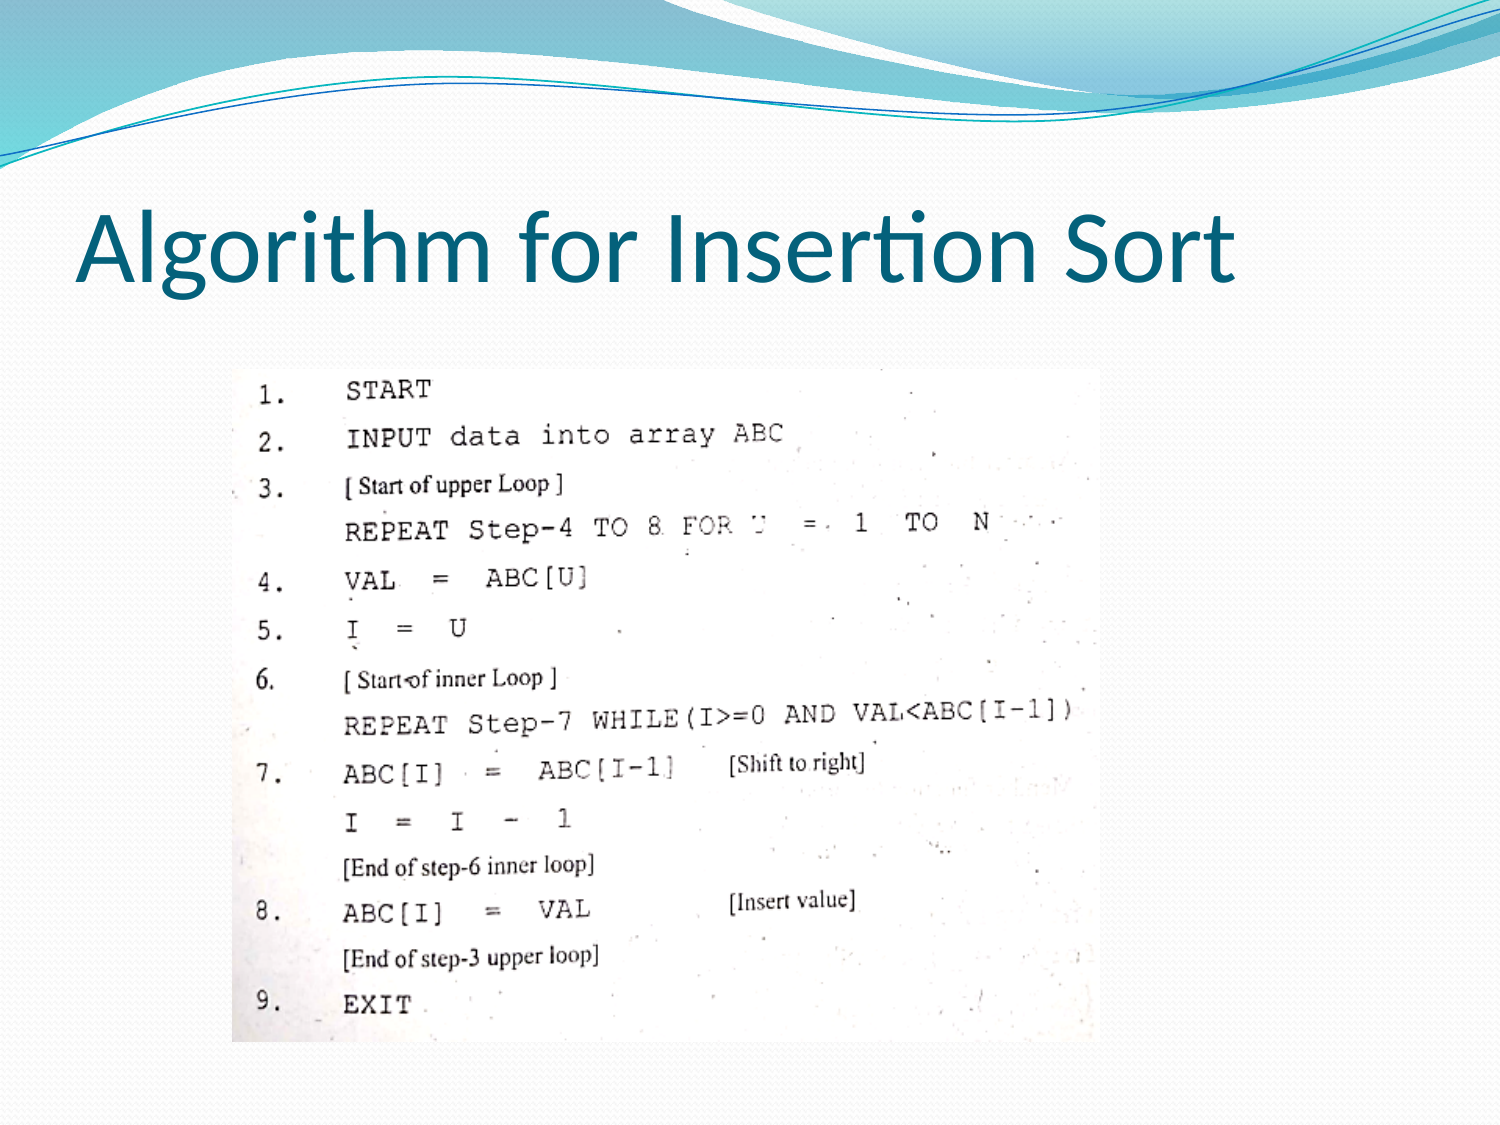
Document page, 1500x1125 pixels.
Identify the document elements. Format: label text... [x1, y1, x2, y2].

title Algorithm for Insertion Sort [75, 115, 1425, 303]
picture [232, 369, 1100, 1043]
